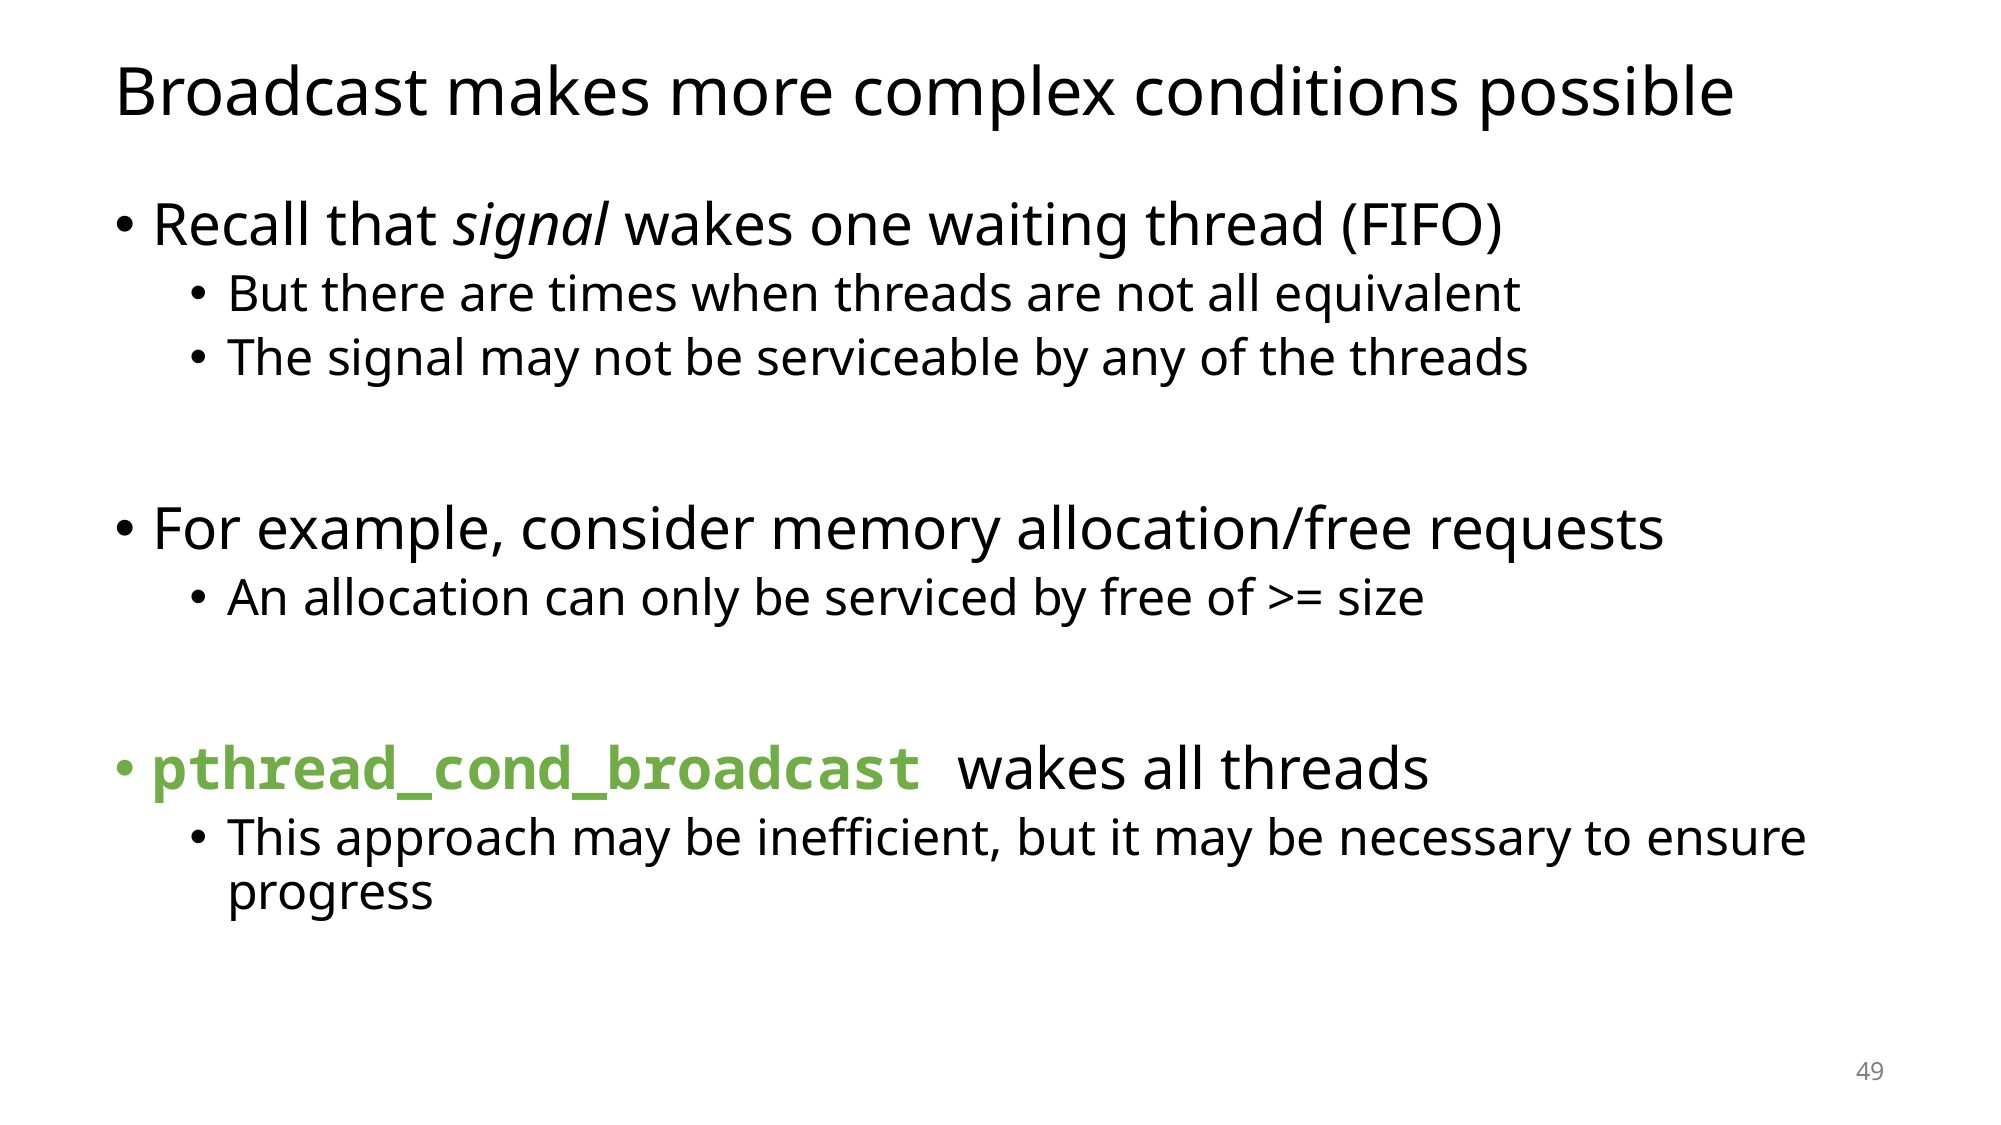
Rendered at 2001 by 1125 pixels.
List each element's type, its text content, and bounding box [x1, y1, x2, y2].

title Broadcast makes more complex conditions possible [99, 37, 1900, 150]
slide_number 49 [1749, 1042, 1900, 1103]
list Recall that signal wakes one waiting thread (FIFO) But there are times when threads are not all equivalent The signal may not be serviceable by any of the threads For example, consider memory allocation/free requests An allocation can only be serviced by free of >= size pthread_cond_broadcast wakes all threads This approach may be inefficient, but it may be necessary to ensure progress [99, 187, 1900, 1013]
